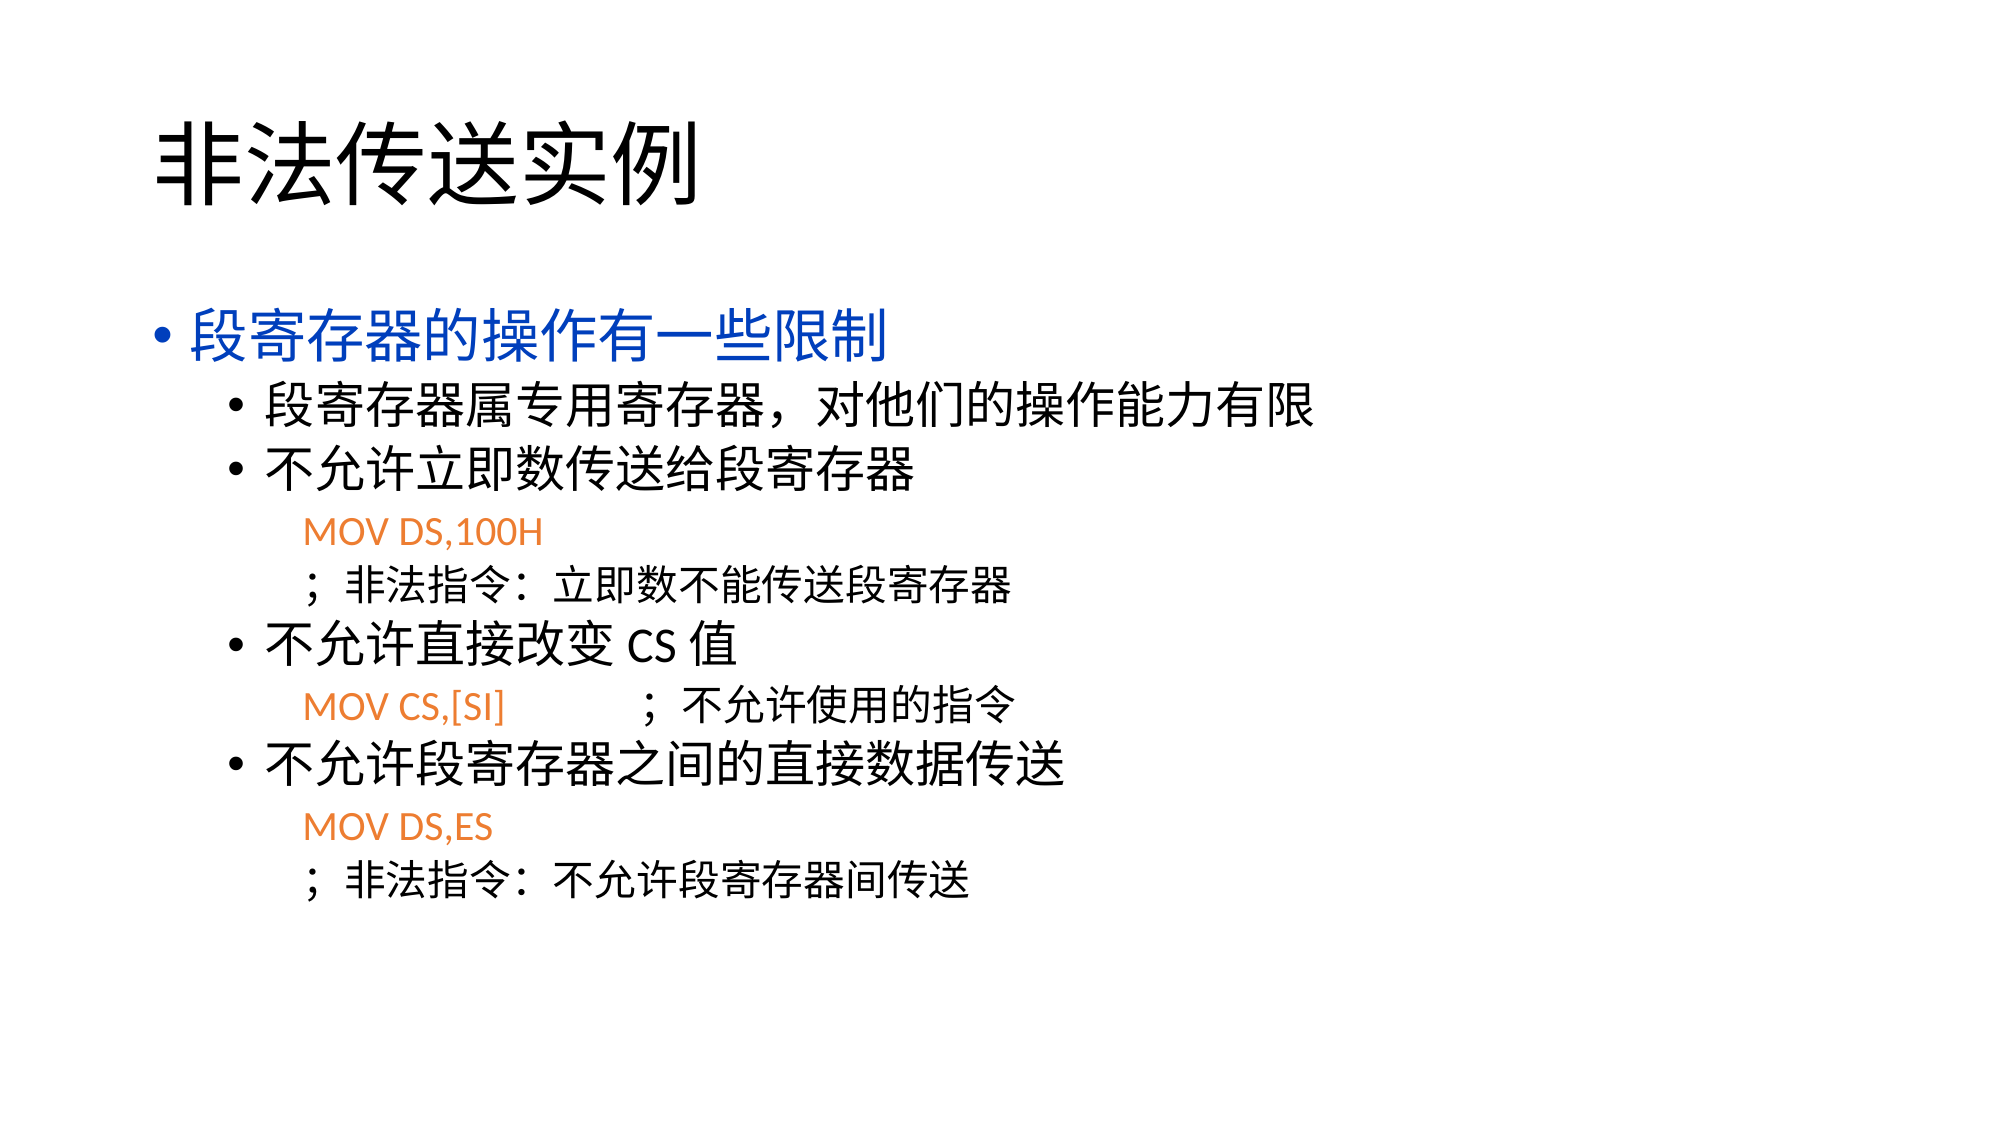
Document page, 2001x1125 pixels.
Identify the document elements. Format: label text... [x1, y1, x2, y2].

title 非法传送实例 [137, 59, 1863, 278]
list 段寄存器的操作有一些限制 段寄存器属专用寄存器，对他们的操作能力有限 不允许立即数传送给段寄存器 MOV DS,100H ；非法指令：立即数不能传送段寄存器 不允许直接改变CS值 MOV CS,[SI] ；不允许使用的指令 不允许段寄存器之间的直接数据传送 MOV DS,ES ；非法指令：不允许段寄存器间传送 [137, 299, 1863, 1014]
